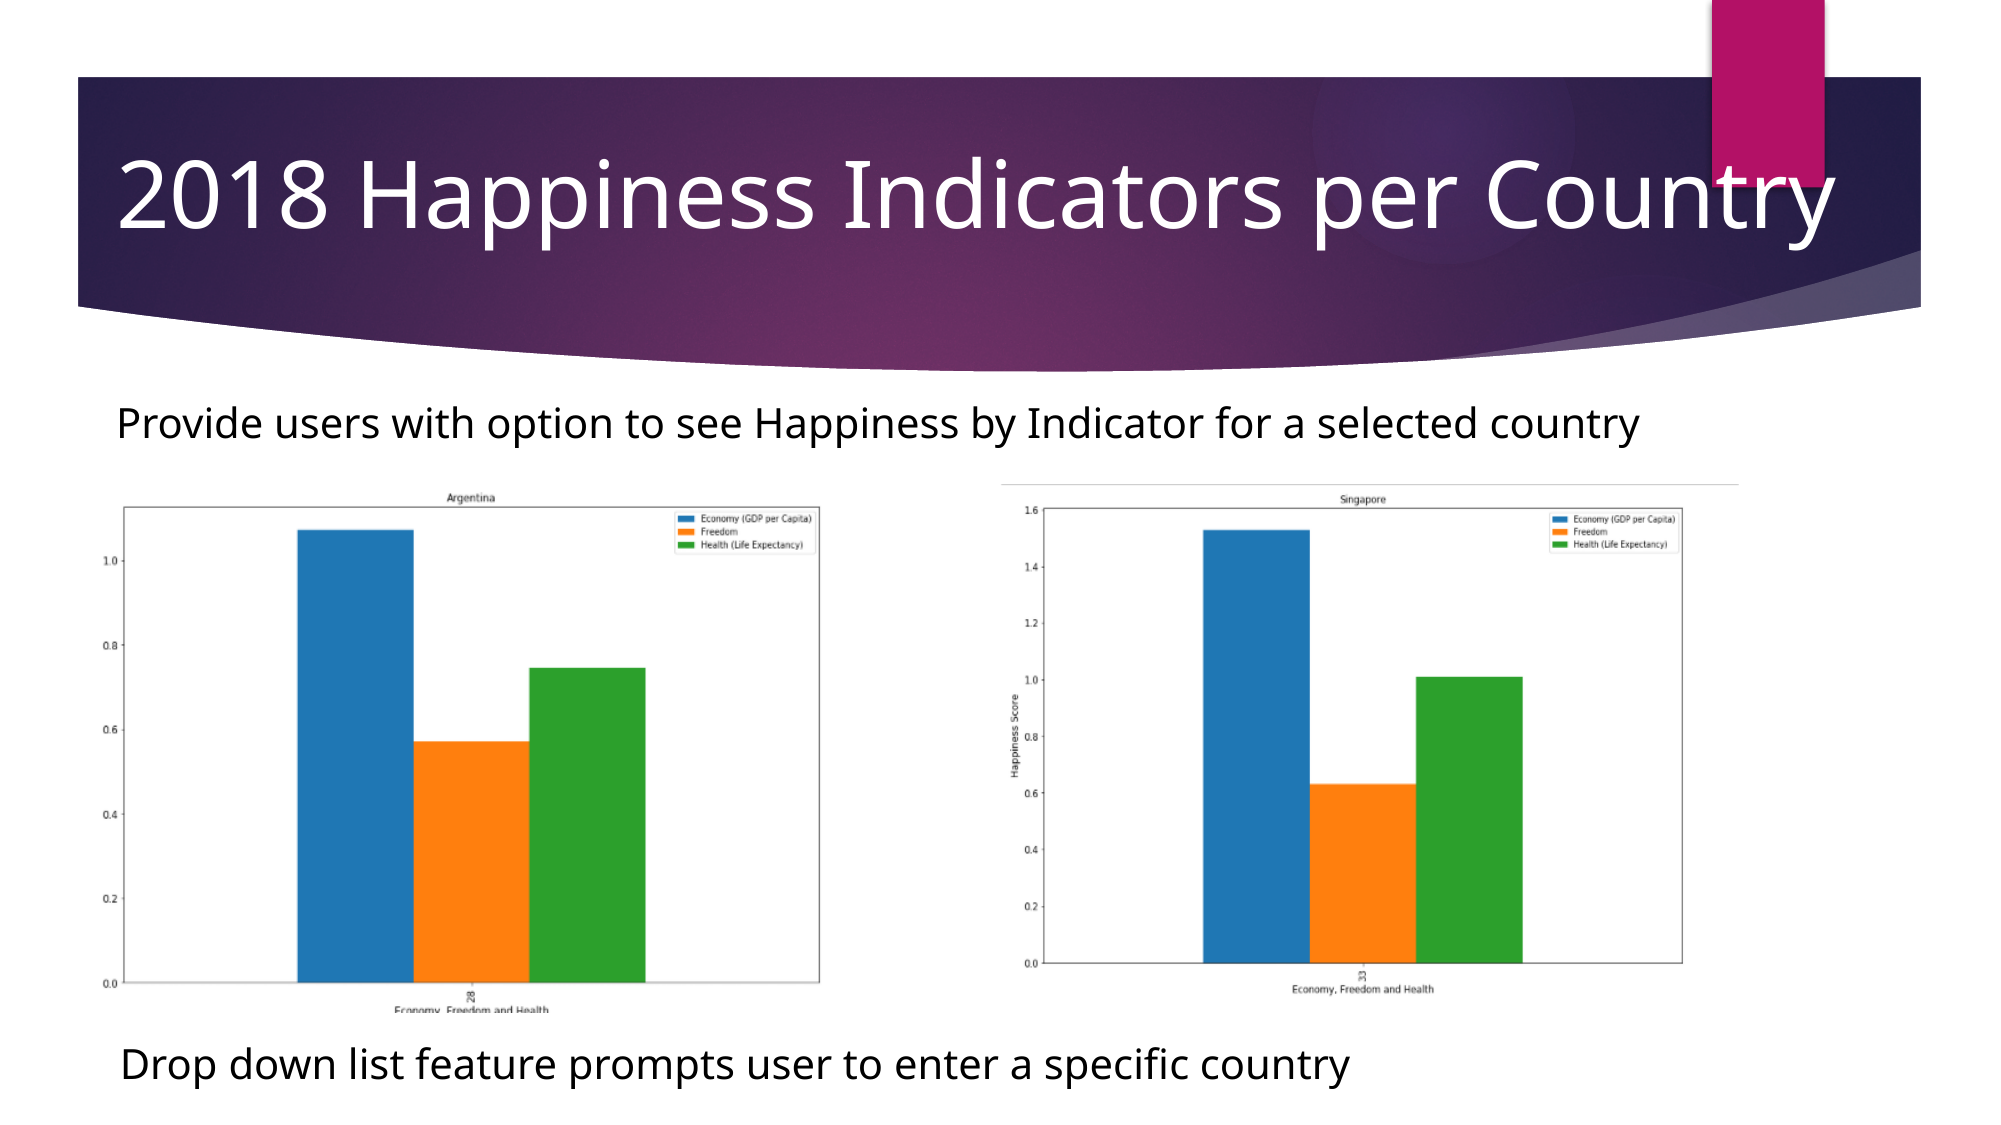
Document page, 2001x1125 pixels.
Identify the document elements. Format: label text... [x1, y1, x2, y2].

text_box Drop down list feature prompts user to enter a specific country [105, 1030, 1604, 1096]
text_box Provide users with option to see Happiness by Indicator for a selected country [101, 389, 1754, 454]
picture [985, 483, 1740, 1010]
title 2018 Happiness Indicators per Country [101, 52, 1902, 255]
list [101, 487, 855, 1013]
